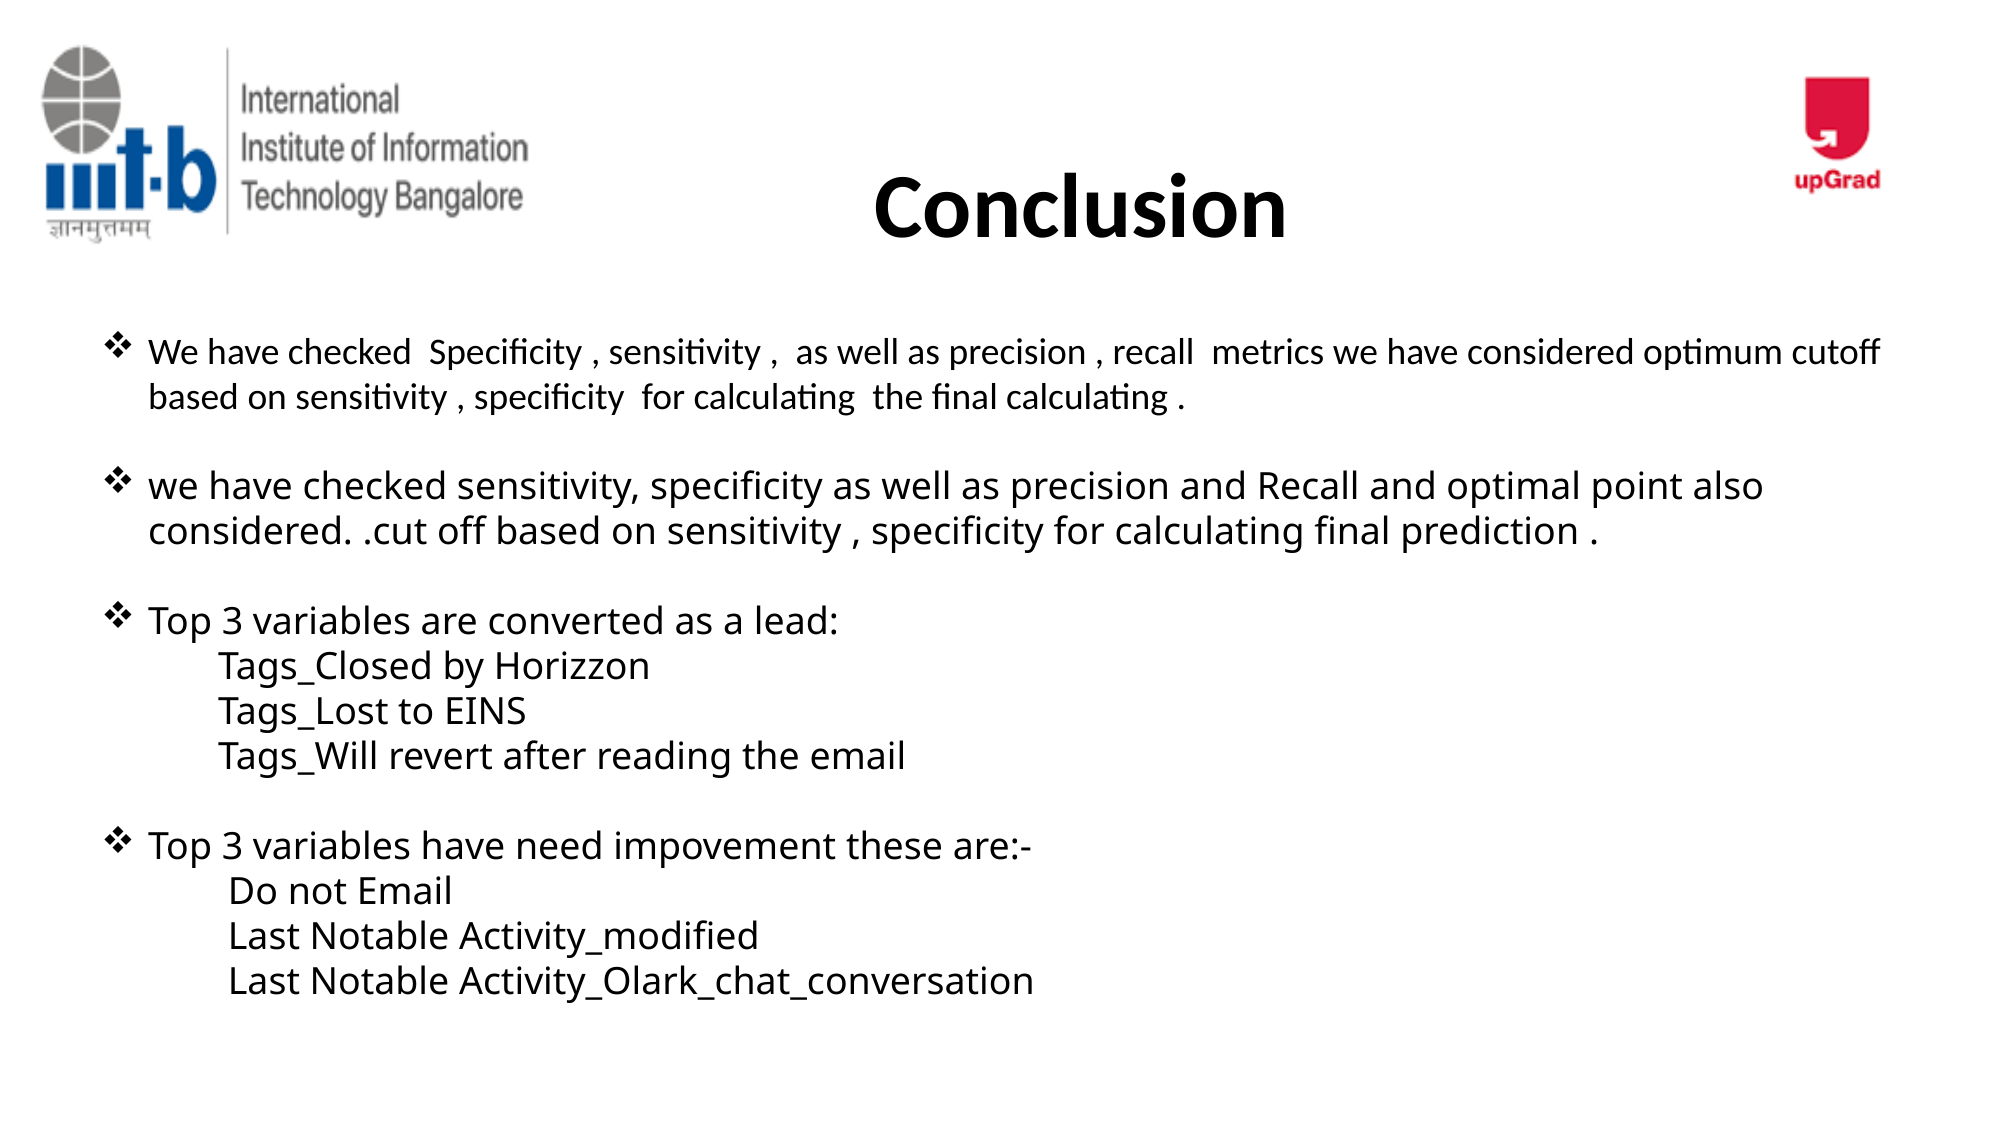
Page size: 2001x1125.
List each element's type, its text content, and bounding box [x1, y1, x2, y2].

text_box Conclusion [803, 137, 1361, 263]
picture [1679, 0, 2000, 263]
picture [24, 27, 544, 263]
text_box We have checked Specificity , sensitivity , as well as precision , recall metrics we have considered optimum cutoff based on sensitivity , specificity for calculating the final calculating . we have checked sensitivity, specificity as well as precision and Recall and optimal point also considered. .cut off based on sensitivity , specificity for calculating final prediction . Top 3 variables are converted as a lead: Tags_Closed by Horizzon Tags_Lost to EINS Tags_Will revert after reading the email Top 3 variables have need impovement these are:- Do not Email Last Notable Activity_modified Last Notable Activity_Olark_chat_conversation [85, 488, 1914, 1065]
